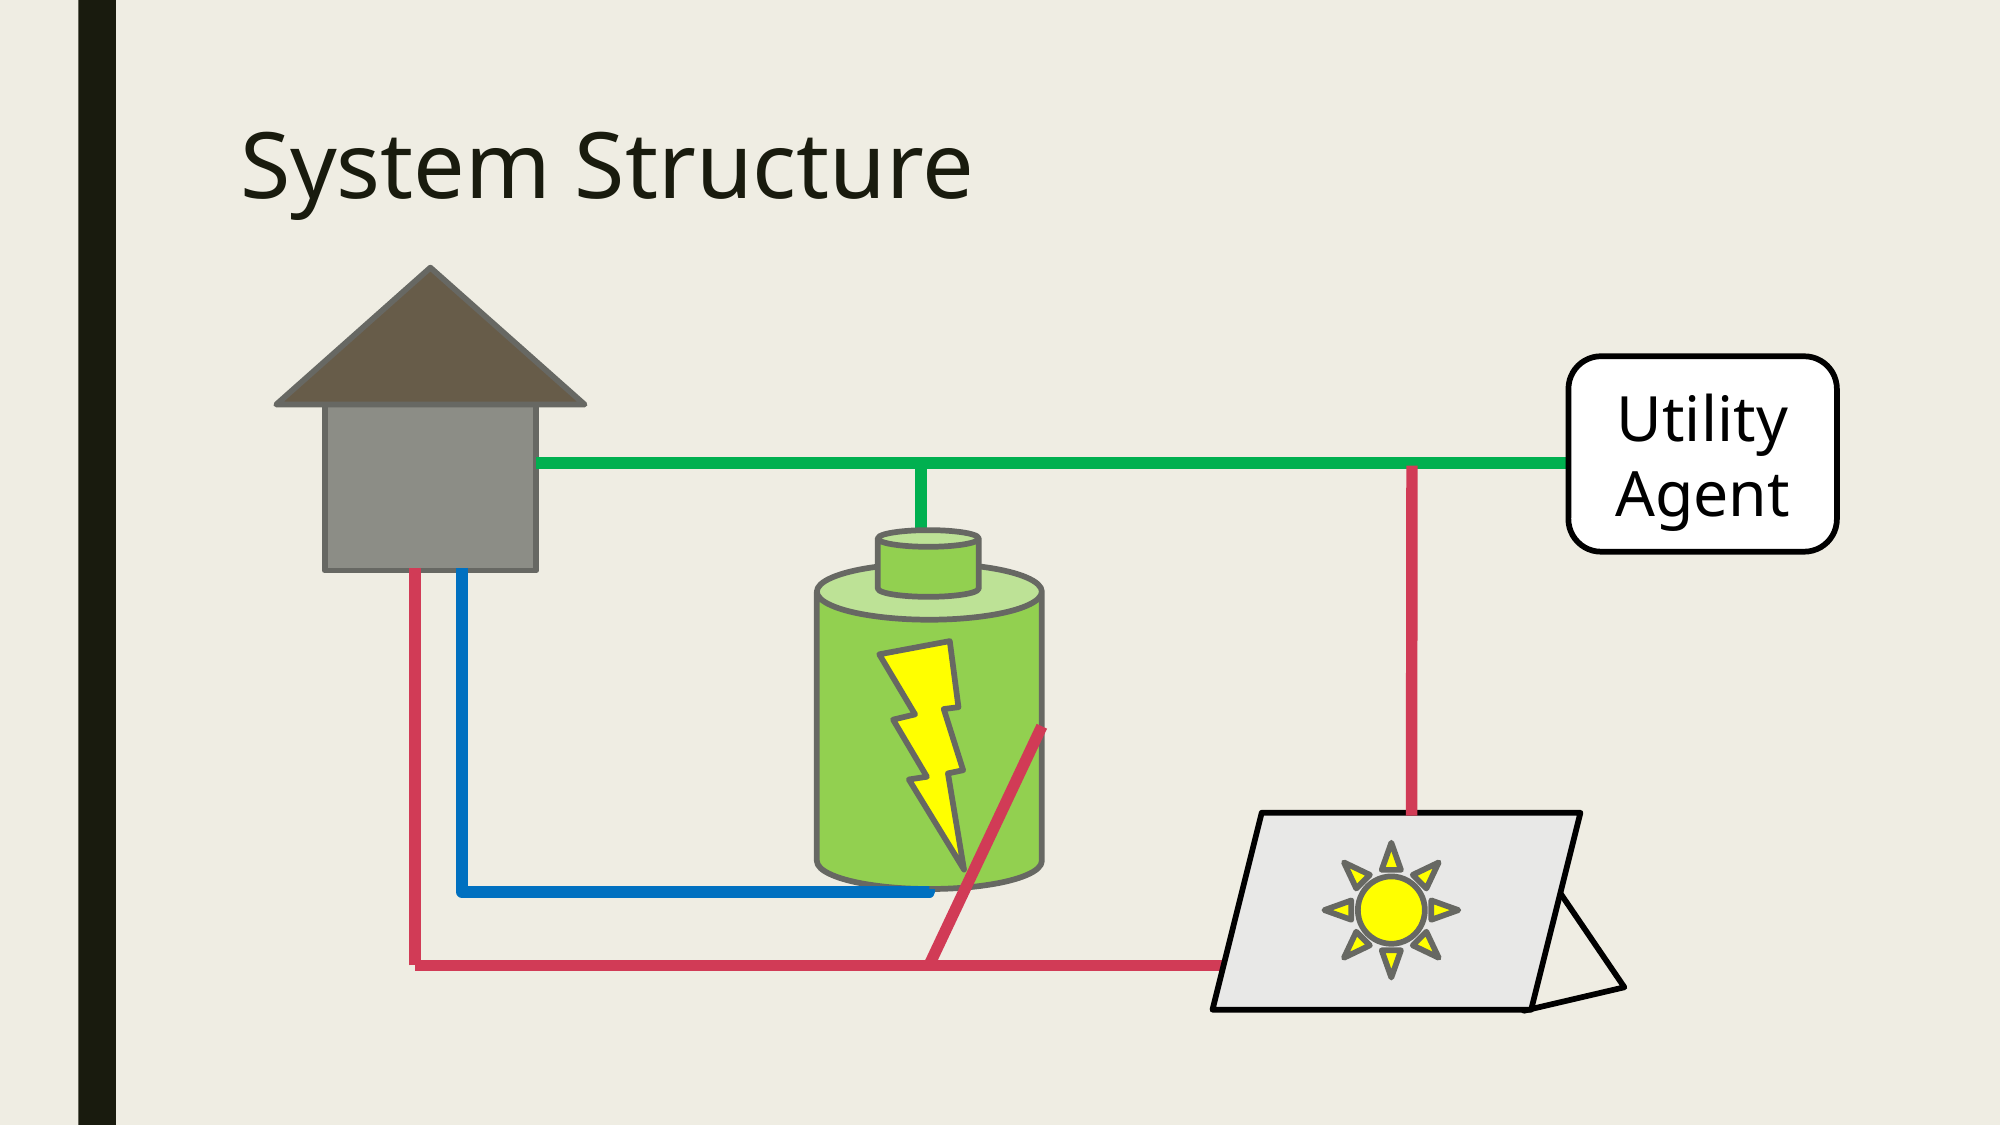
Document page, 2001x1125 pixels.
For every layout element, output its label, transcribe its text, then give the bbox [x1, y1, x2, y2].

title System Structure [225, 112, 1800, 357]
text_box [1212, 812, 1611, 1010]
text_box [461, 567, 817, 727]
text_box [816, 530, 1042, 890]
text_box Utility Agent [1565, 353, 1840, 555]
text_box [276, 267, 585, 571]
